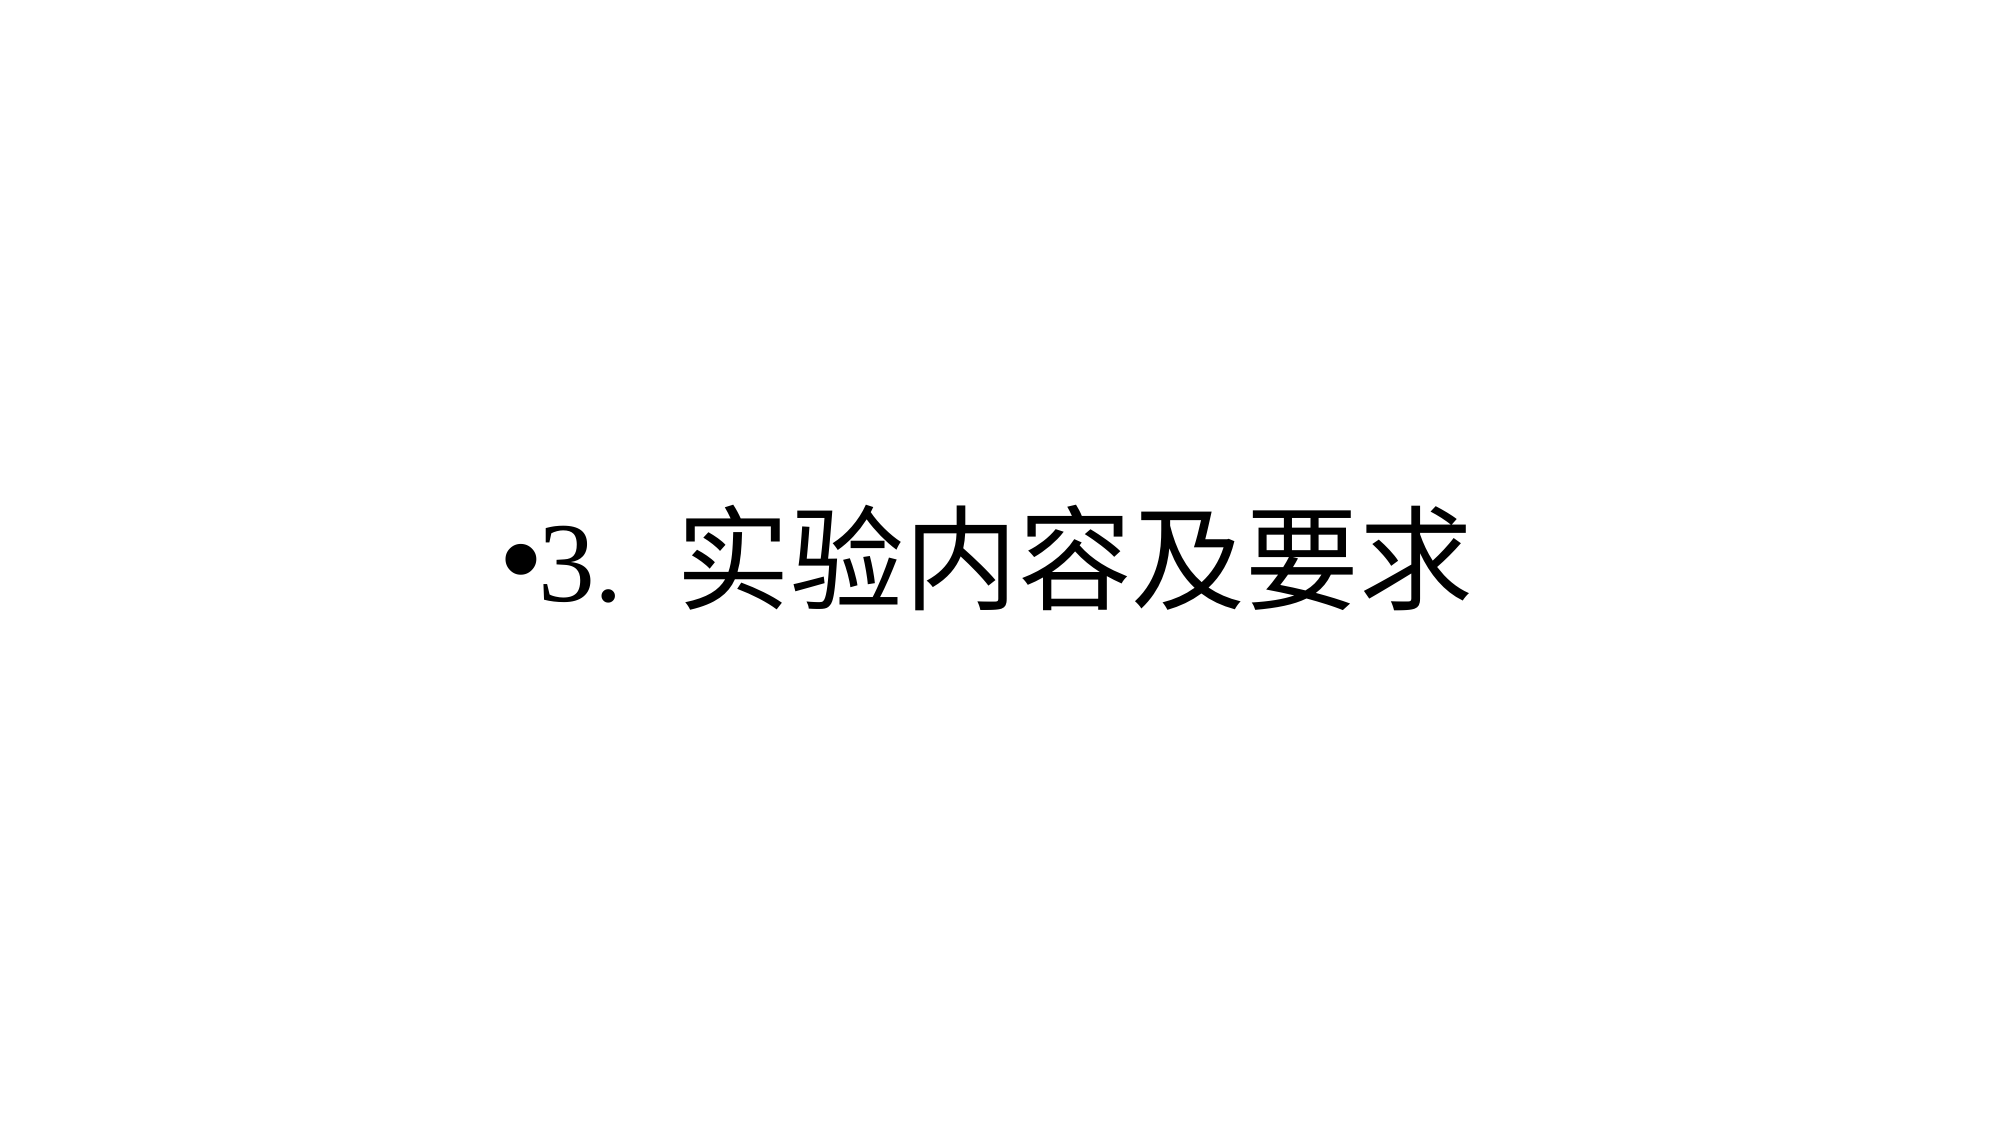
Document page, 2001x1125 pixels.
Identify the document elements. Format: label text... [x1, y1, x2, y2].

list 3. 实验内容及要求 [486, 495, 1514, 736]
